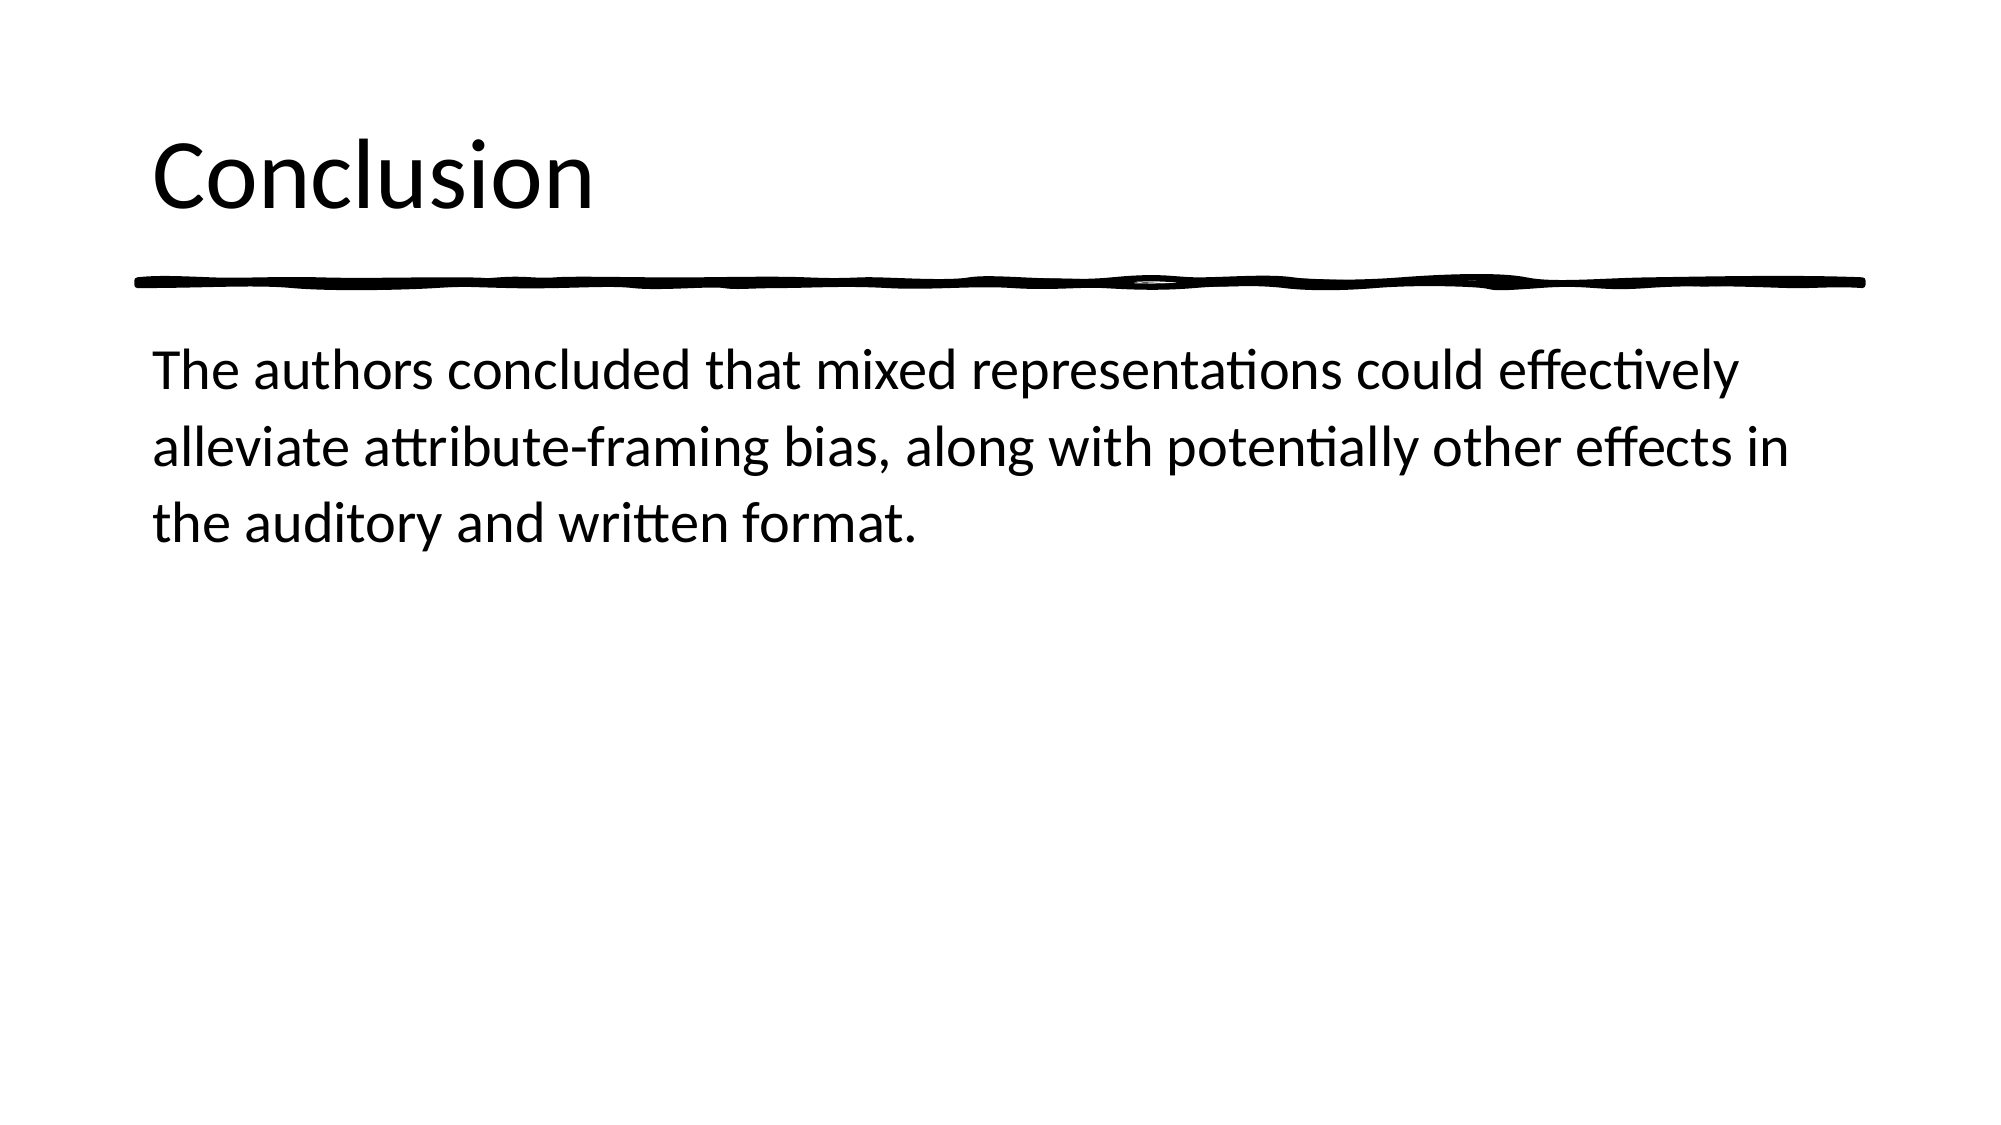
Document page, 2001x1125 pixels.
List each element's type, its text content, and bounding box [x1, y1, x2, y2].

title Conclusion [137, 59, 1863, 278]
list The authors concluded that mixed representations could effectively alleviate attribute-framing bias, along with potentially other effects in the auditory and written format. [137, 316, 1863, 1014]
